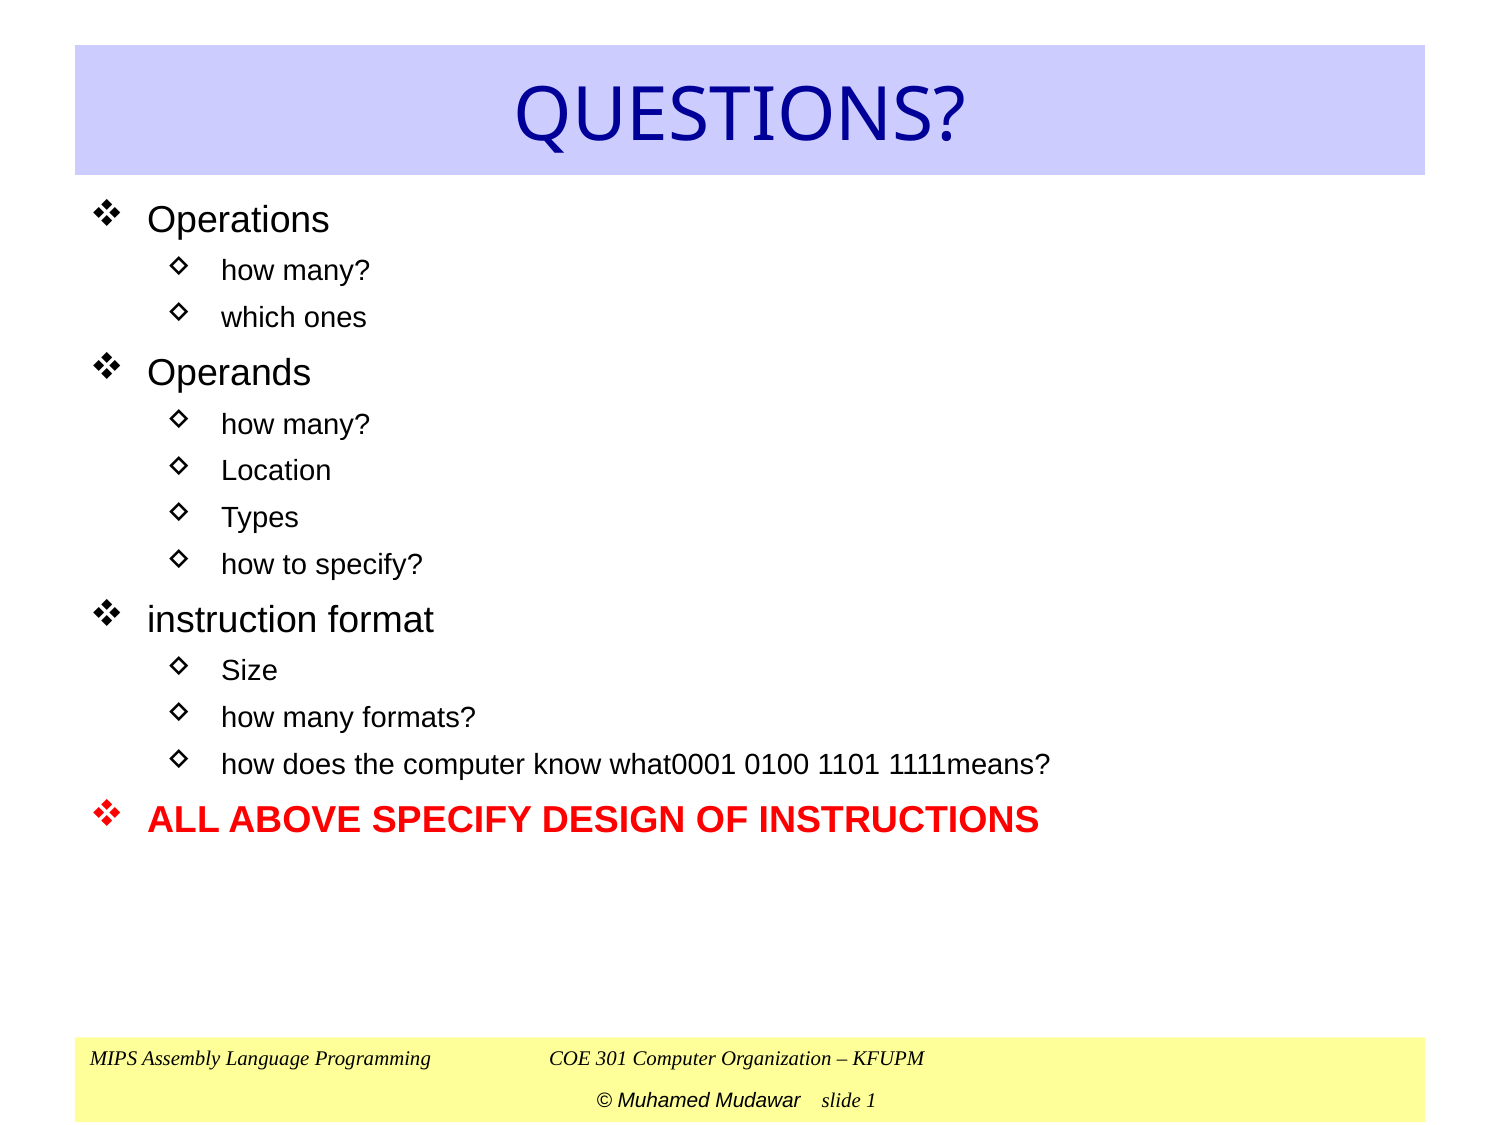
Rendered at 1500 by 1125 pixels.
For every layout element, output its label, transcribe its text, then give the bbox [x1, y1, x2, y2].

list Operations how many? which ones Operands how many? Location Types how to specify? instruction format Size how many formats? how does the computer know what0001 0100 1101 1111means? ALL ABOVE SPECIFY DESIGN OF INSTRUCTIONS [75, 187, 1425, 1032]
title QUESTIONS? [75, 45, 1425, 175]
